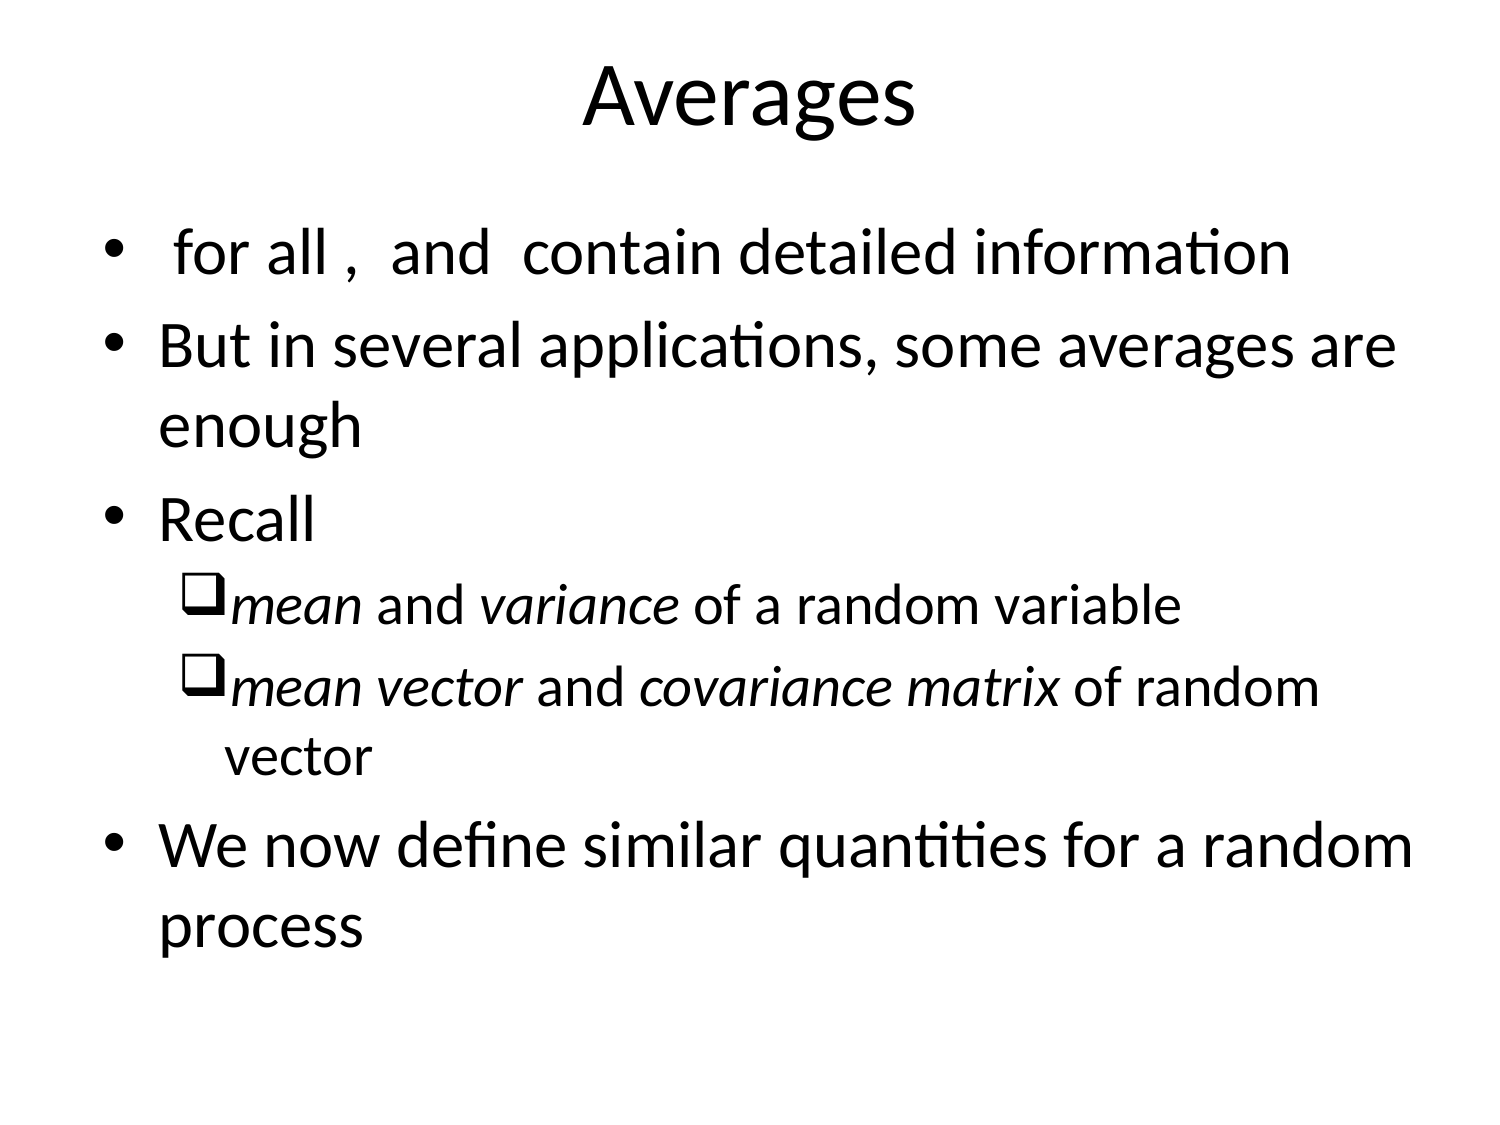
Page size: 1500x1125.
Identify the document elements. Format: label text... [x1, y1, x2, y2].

title Averages [75, 0, 1425, 183]
